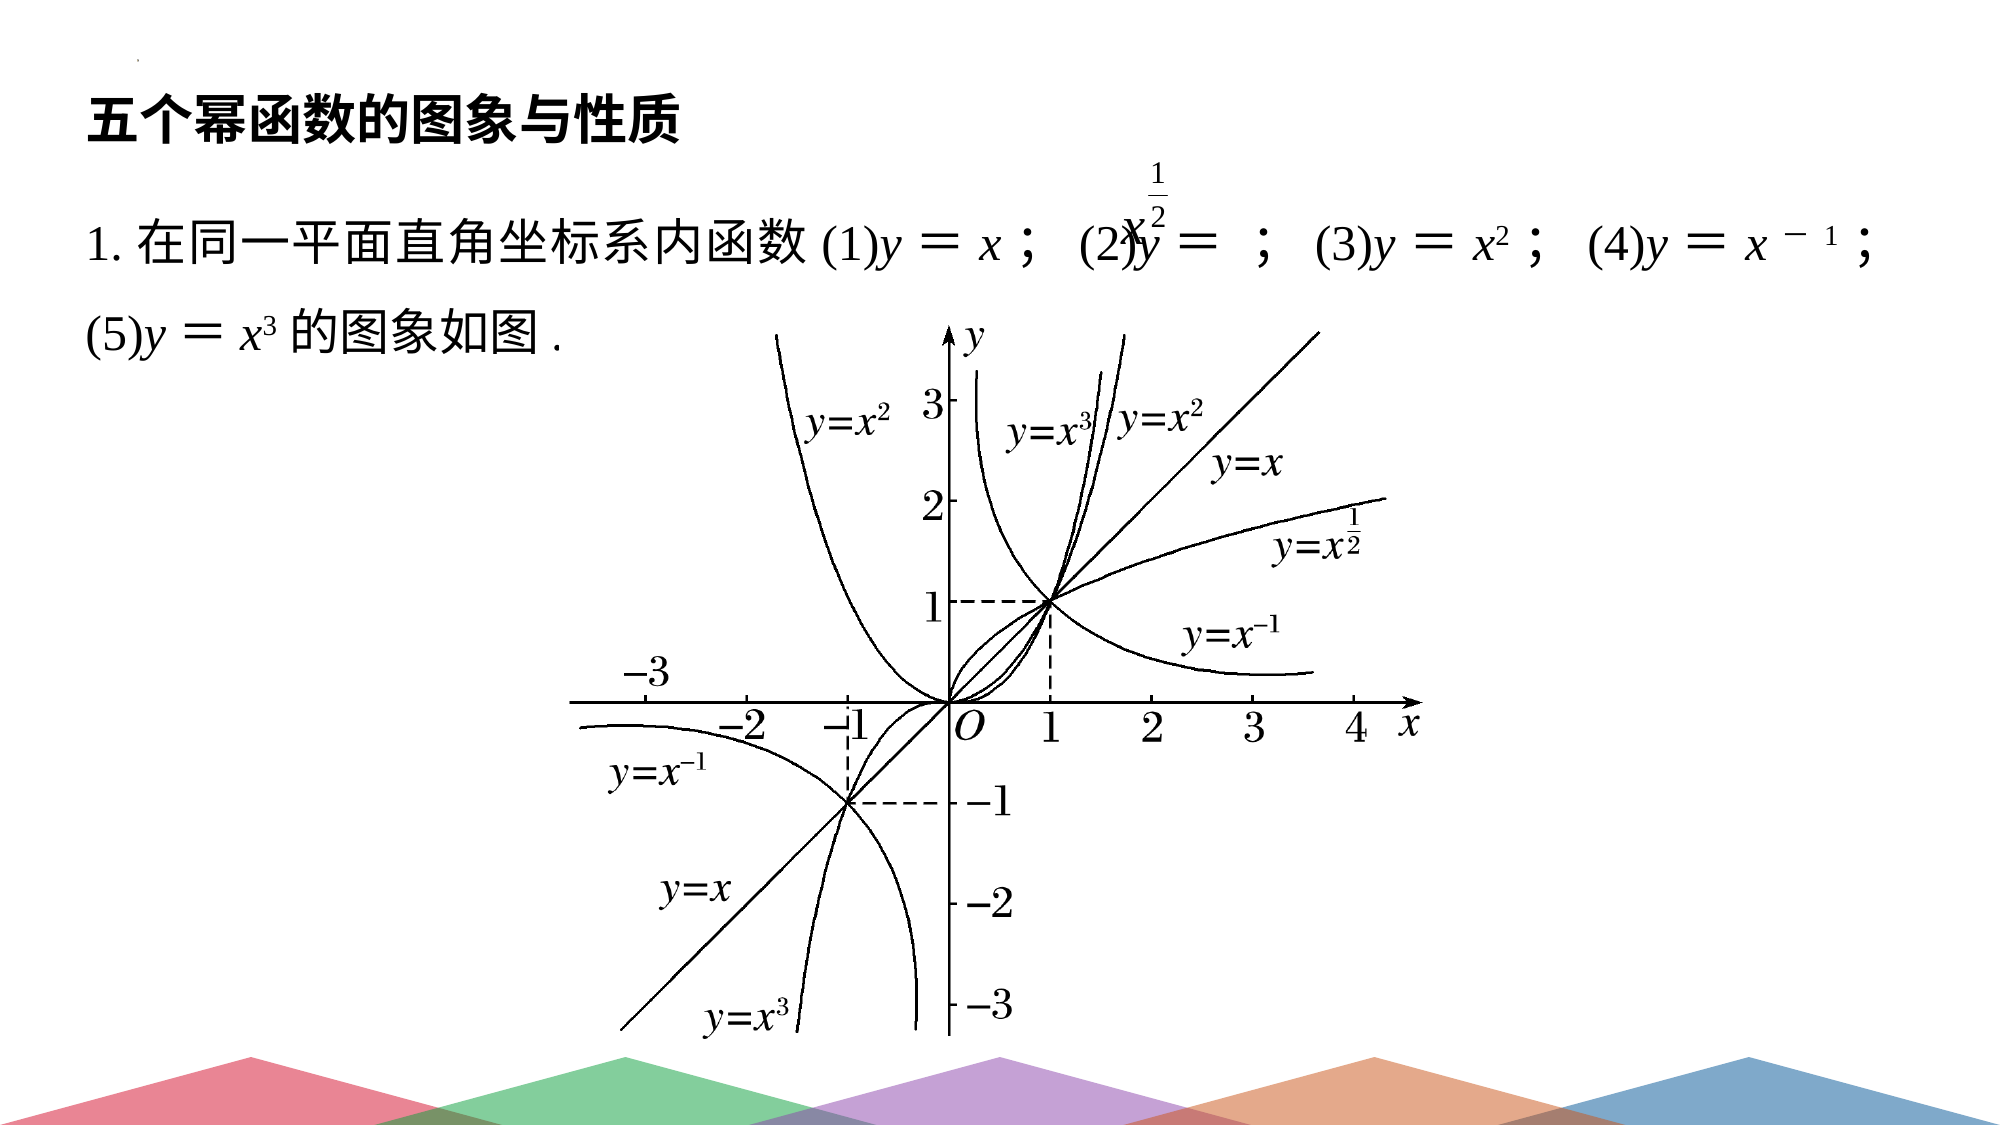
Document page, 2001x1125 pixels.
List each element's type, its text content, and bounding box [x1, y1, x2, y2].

text_box [0, 1057, 437, 1125]
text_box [65, 149, 1935, 361]
text_box [1563, 1057, 2000, 1125]
text_box 五个幂函数的图象与性质 [65, 42, 1935, 149]
text_box [374, 1057, 811, 1125]
picture [559, 318, 1441, 1047]
text_box [1123, 1057, 1626, 1125]
text_box [748, 1057, 1186, 1125]
